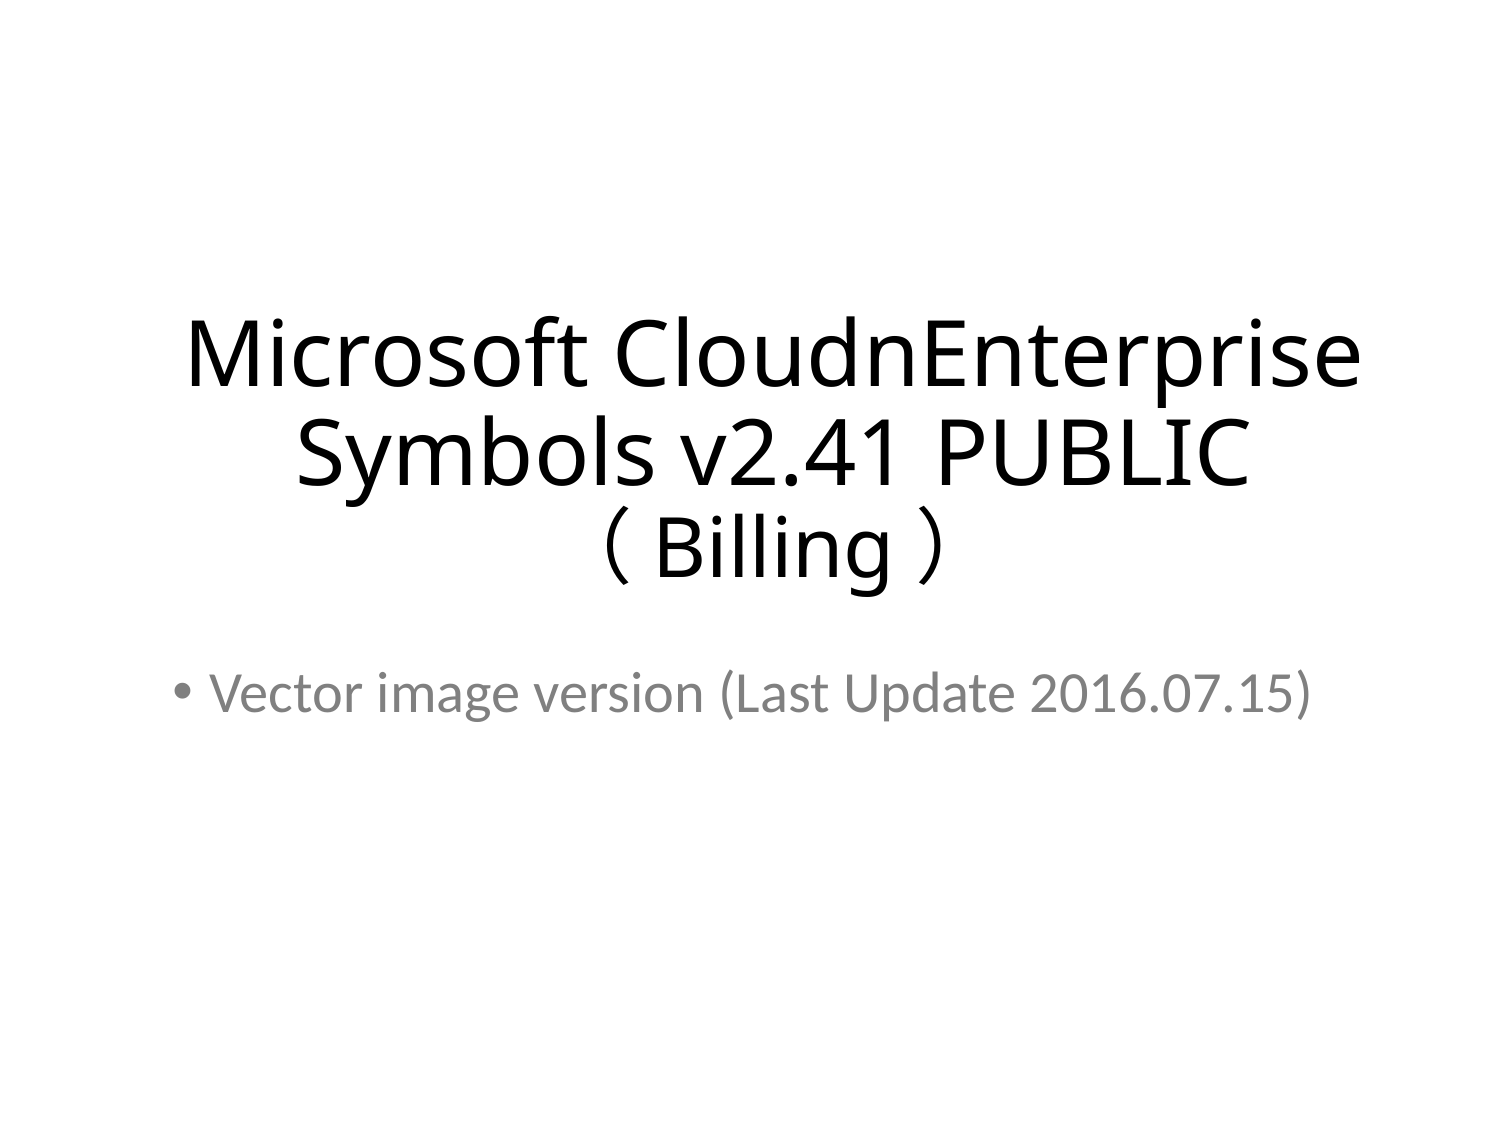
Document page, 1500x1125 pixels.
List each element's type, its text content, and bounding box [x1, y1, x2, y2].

text_box Microsoft CloudnEnterprise Symbols v2.41 PUBLIC （Billing） [125, 257, 1423, 646]
text_box Vector image version (Last Update 2016.07.15) [157, 654, 1363, 774]
